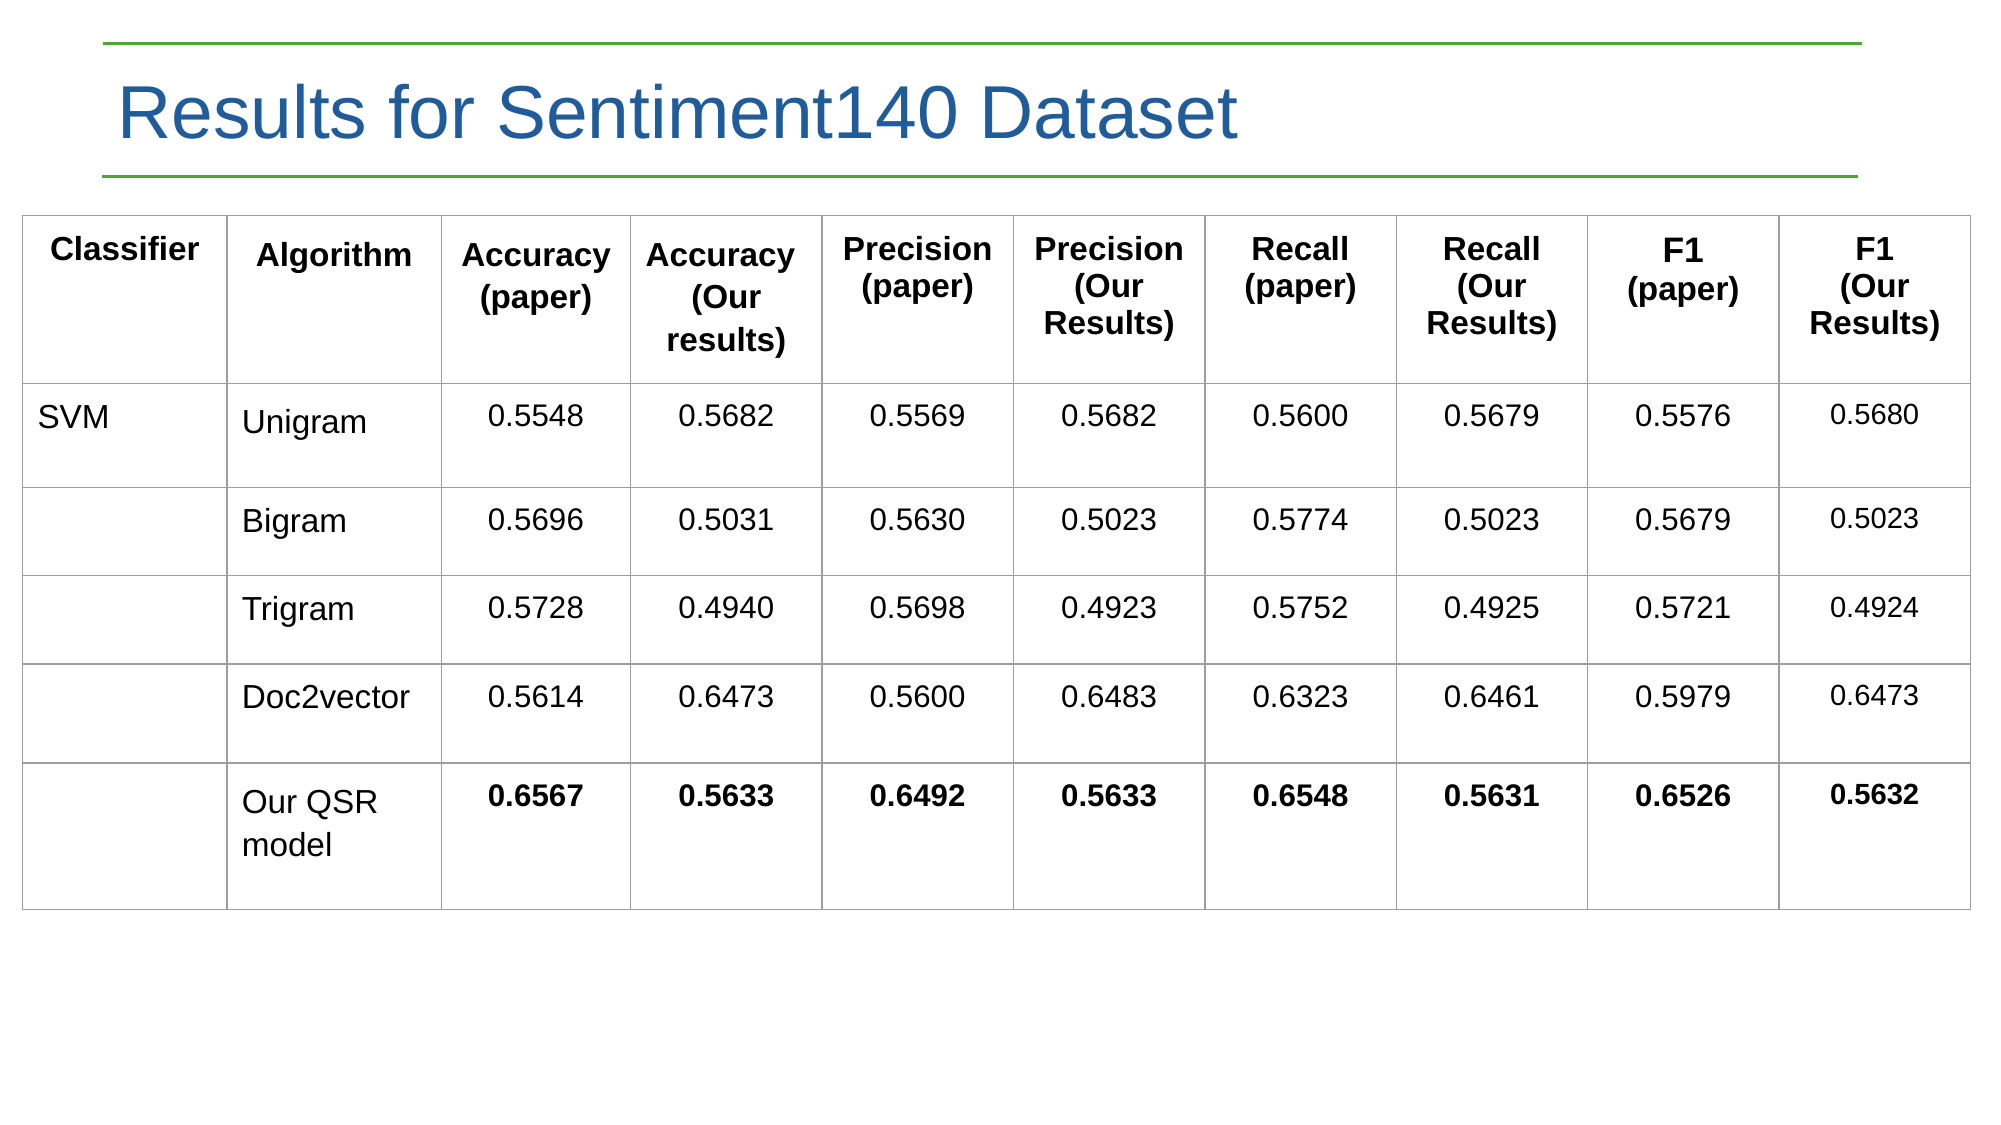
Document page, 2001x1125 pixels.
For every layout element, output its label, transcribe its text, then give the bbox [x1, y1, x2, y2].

text_box Results for Sentiment140 Dataset [102, 55, 1546, 161]
table_cell 0.6483 [1014, 665, 1204, 762]
table_header Algorithm [228, 216, 441, 383]
table_cell 0.5633 [631, 764, 821, 909]
table_cell 0.4923 [1014, 576, 1204, 663]
table_cell 0.5576 [1588, 384, 1778, 487]
table_cell 0.5023 [1014, 488, 1204, 575]
table_cell 0.5614 [442, 665, 630, 762]
table_cell 0.5600 [1206, 384, 1396, 487]
table_cell 0.5774 [1206, 488, 1396, 575]
table_header F1 (Our Results) [1780, 216, 1970, 383]
table_cell 0.5721 [1588, 576, 1778, 663]
table_header F1 (paper) [1588, 216, 1778, 383]
table_header Recall (paper) [1206, 216, 1396, 383]
table_cell 0.5031 [631, 488, 821, 575]
table_cell 0.5548 [442, 384, 630, 487]
table_cell 0.5569 [823, 384, 1013, 487]
table_cell 0.5632 [1780, 764, 1970, 909]
table_header Recall (Our Results) [1397, 216, 1587, 383]
table_cell 0.4924 [1780, 576, 1970, 663]
table_cell 0.4925 [1397, 576, 1587, 663]
table_cell Our QSR model [228, 764, 441, 909]
table_cell 0.5682 [1014, 384, 1204, 487]
table_cell 0.6492 [823, 764, 1013, 909]
table_cell 0.5023 [1397, 488, 1587, 575]
table_cell 0.5679 [1397, 384, 1587, 487]
table_cell 0.6526 [1588, 764, 1778, 909]
table_header Accuracy (Our results) [631, 216, 821, 383]
table_cell 0.5682 [631, 384, 821, 487]
table_cell [23, 764, 226, 909]
table_cell Trigram [228, 576, 441, 663]
table_cell 0.5630 [823, 488, 1013, 575]
table_cell 0.6548 [1206, 764, 1396, 909]
table_cell 0.5679 [1588, 488, 1778, 575]
table_cell [23, 576, 226, 663]
table_header Precision (paper) [823, 216, 1013, 383]
table_cell SVM [23, 384, 226, 487]
table_cell 0.6461 [1397, 665, 1587, 762]
table_cell 0.5680 [1780, 384, 1970, 487]
table_cell 0.6567 [442, 764, 630, 909]
table_cell 0.5600 [823, 665, 1013, 762]
table_header Classifier [23, 216, 226, 383]
table_header Accuracy (paper) [442, 216, 630, 383]
table_cell 0.5696 [442, 488, 630, 575]
table_cell 0.5698 [823, 576, 1013, 663]
table_cell Bigram [228, 488, 441, 575]
table_cell 0.5752 [1206, 576, 1396, 663]
table_cell Doc2vector [228, 665, 441, 762]
table_cell [23, 488, 226, 575]
table_header Precision (Our Results) [1014, 216, 1204, 383]
table_cell [23, 665, 226, 762]
table_cell 0.6473 [631, 665, 821, 762]
table_cell 0.6323 [1206, 665, 1396, 762]
table_cell 0.5979 [1588, 665, 1778, 762]
table_cell Unigram [228, 384, 441, 487]
table_cell 0.5631 [1397, 764, 1587, 909]
table_cell 0.6473 [1780, 665, 1970, 762]
table_cell 0.5633 [1014, 764, 1204, 909]
table_cell 0.5023 [1780, 488, 1970, 575]
table_cell 0.4940 [631, 576, 821, 663]
table_cell 0.5728 [442, 576, 630, 663]
